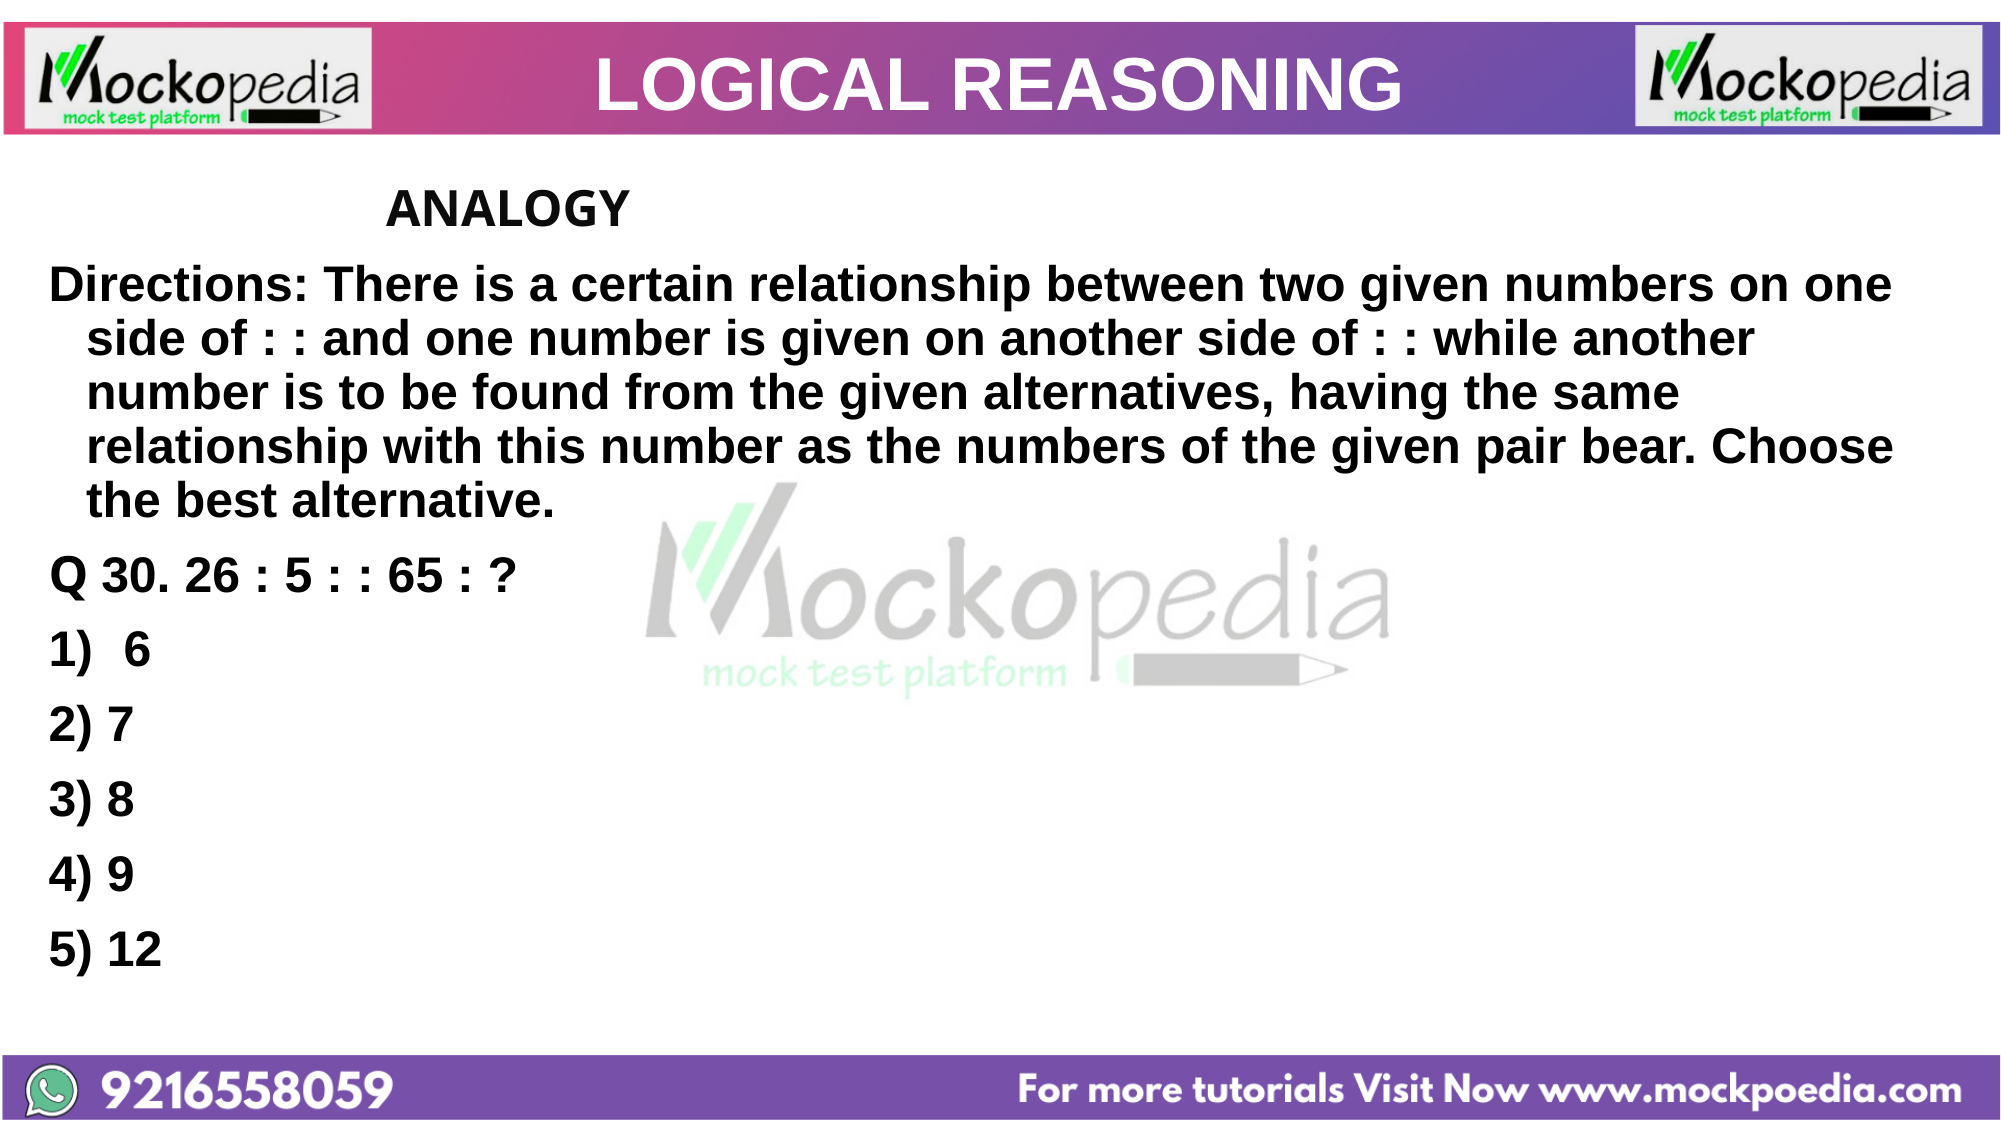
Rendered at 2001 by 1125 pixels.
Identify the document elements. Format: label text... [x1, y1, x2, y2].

title LOGICAL REASONING [41, 31, 1959, 142]
picture [0, 0, 2001, 1125]
list ANALOGY Directions: There is a certain relationship between two given numbers on one side of : : and one number is given on another side of : : while another number is to be found from the given alternatives, having the same relationship with this number as the numbers of the given pair bear. Choose the best alternative. Q 30. 26 : 5 : : 65 : ? 6 2) 7 3) 8 4) 9 5) 12 [33, 175, 1959, 1053]
